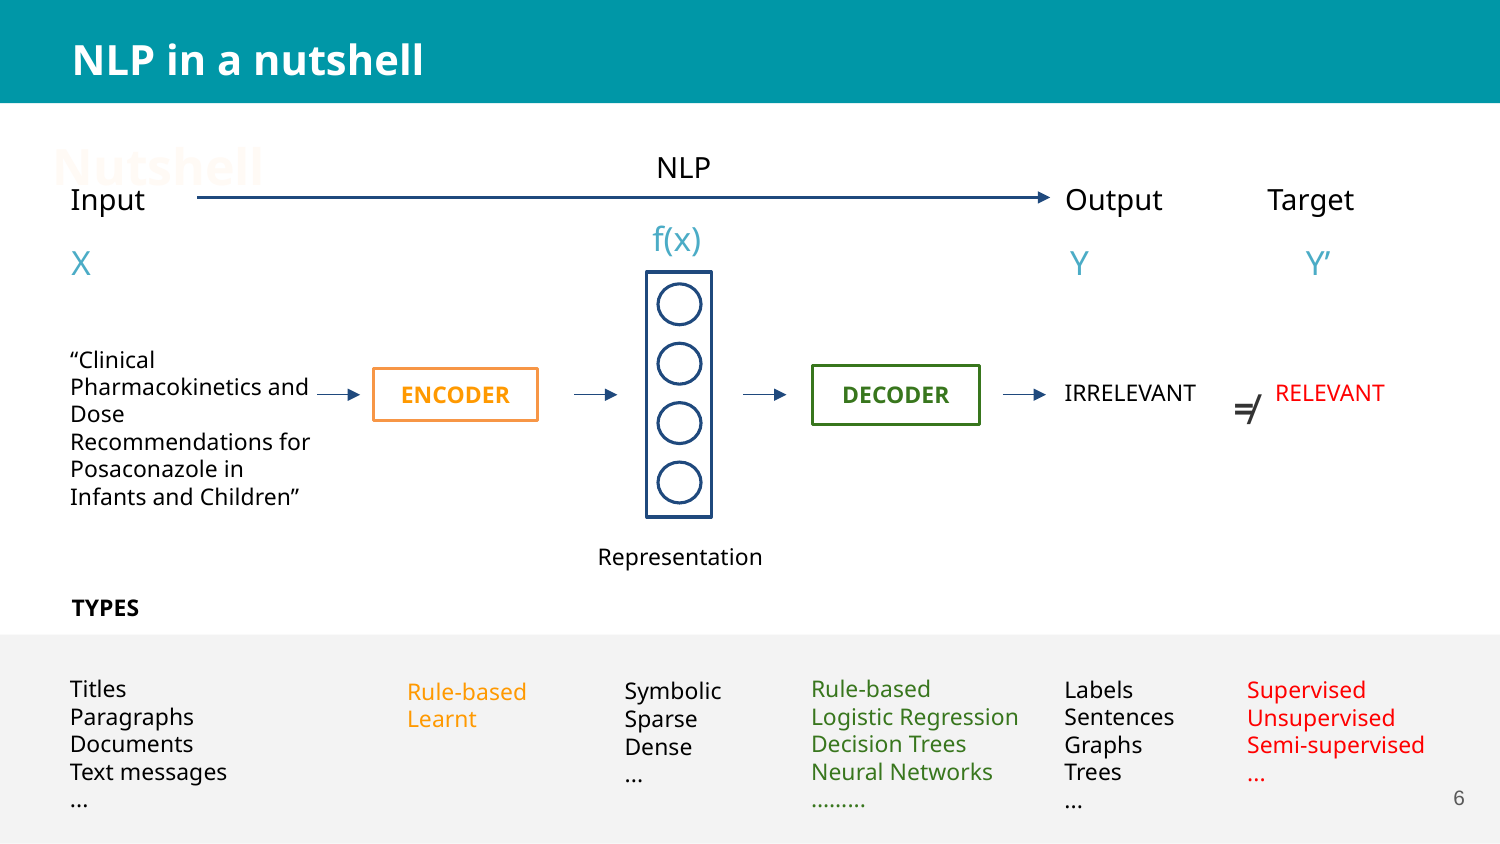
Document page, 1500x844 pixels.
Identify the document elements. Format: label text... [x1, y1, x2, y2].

text_box RELEVANT [1284, 363, 1433, 427]
text_box NLP in a nutshell [56, 26, 1127, 113]
text_box Supervised Unsupervised Semi-supervised ... [1232, 660, 1461, 837]
text_box IRRELEVANT [1049, 363, 1218, 427]
text_box Rule-based Learnt [407, 677, 534, 742]
text_box [0, 634, 1500, 844]
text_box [646, 299, 712, 518]
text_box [55, 134, 1395, 290]
text_box ENCODER [373, 368, 538, 421]
text_box DECODER [812, 365, 980, 425]
text_box Rule-based Logistic Regression Decision Trees Neural Networks ……... [795, 659, 1045, 799]
text_box Symbolic Sparse Dense ... [534, 662, 763, 801]
slide_number ‹#› [1389, 764, 1480, 830]
text_box [0, 0, 1500, 104]
text_box “Clinical Pharmacokinetics and Dose Recommendations for Posaconazole in Infants and Children” [55, 330, 332, 538]
text_box Titles Paragraphs Documents Text messages ... [54, 659, 333, 799]
text_box Labels Sentences Graphs Trees ... [974, 660, 1230, 837]
text_box ≠ [1218, 357, 1284, 448]
text_box Representation [582, 527, 796, 580]
text_box TYPES [56, 578, 179, 642]
